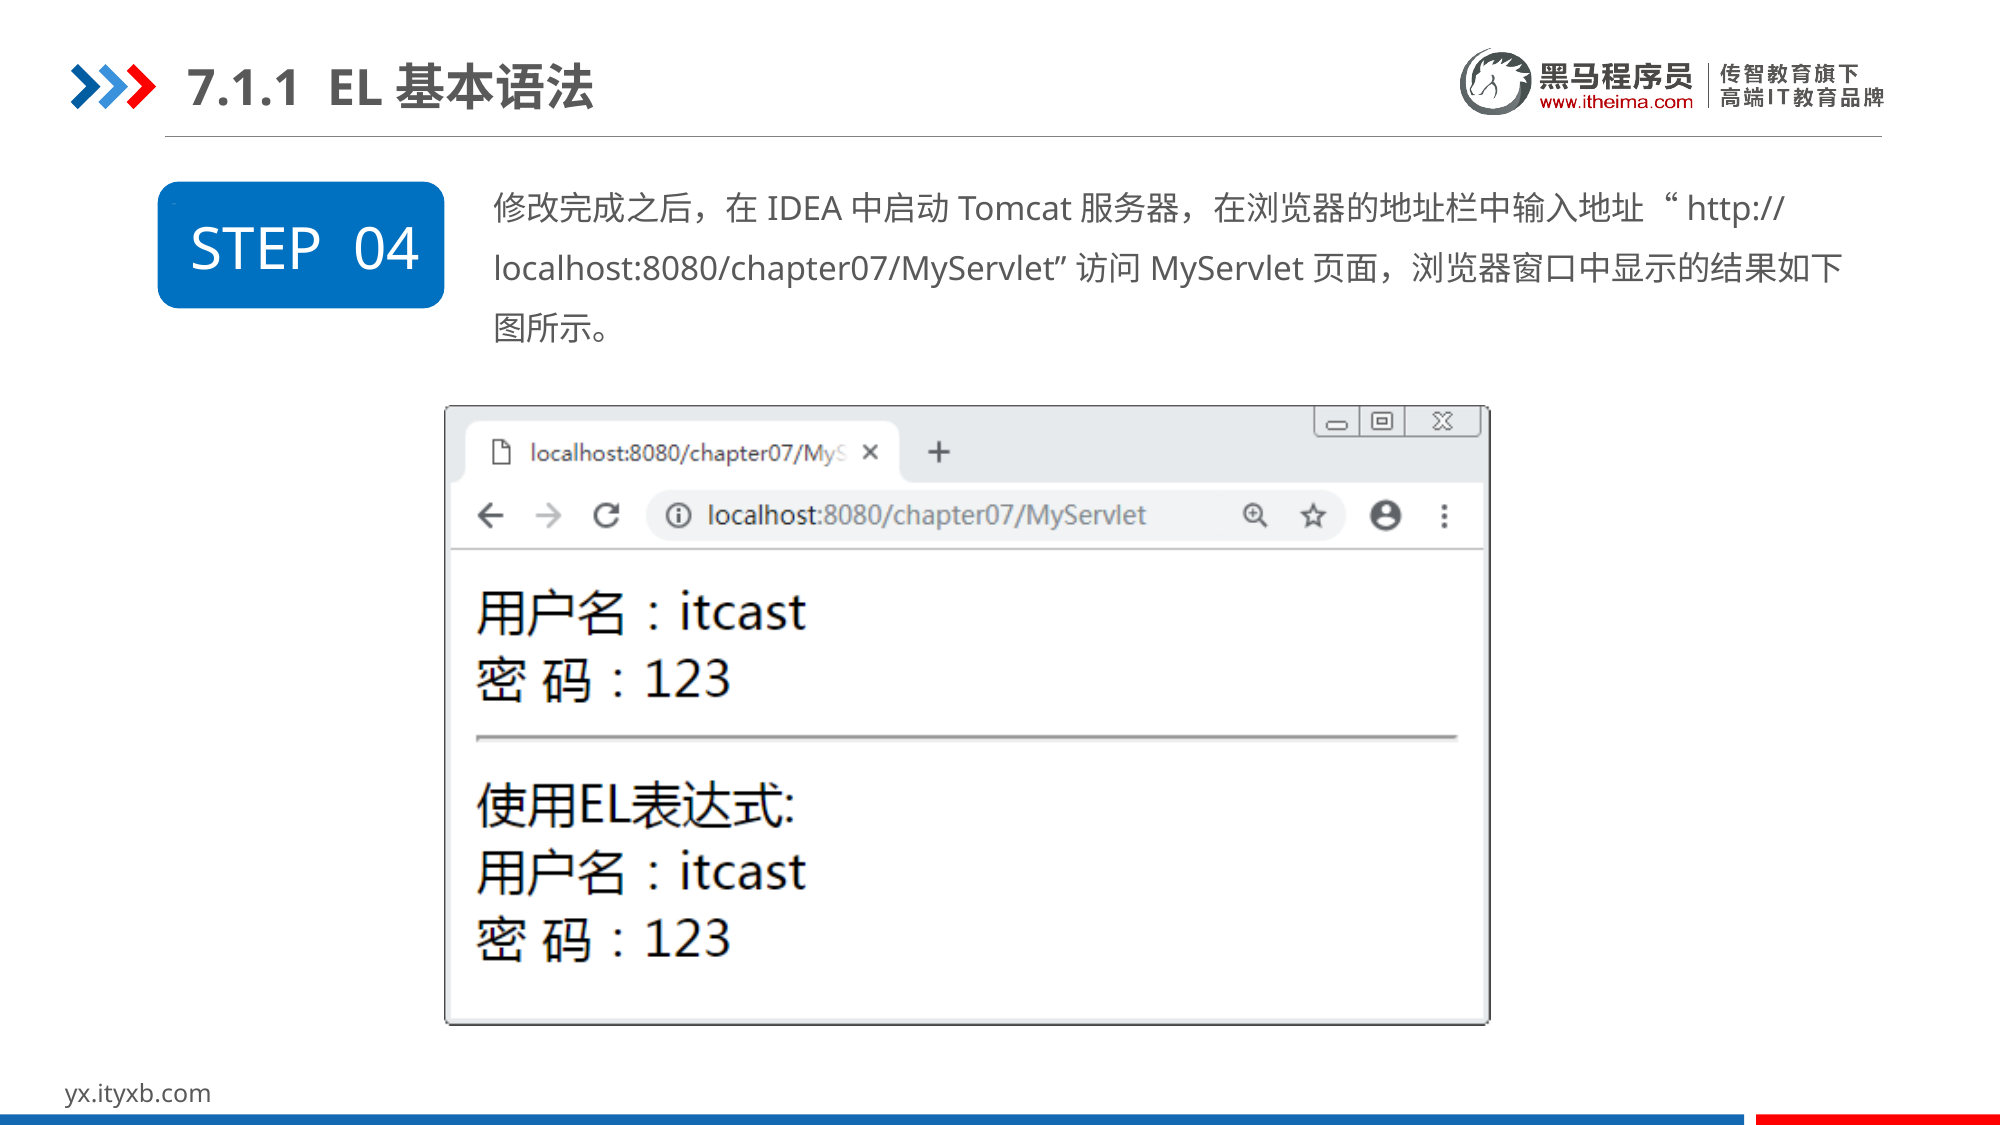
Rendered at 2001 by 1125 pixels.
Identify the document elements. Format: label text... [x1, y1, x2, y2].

text_box 修改完成之后，在IDEA中启动Tomcat服务器，在浏览器的地址栏中输入地址“http://localhost:8080/chapter07/MyServlet”访问MyServlet页面，浏览器窗口中显示的结果如下图所示。 [478, 159, 1871, 355]
text_box 7.1.1 EL基本语法 [187, 43, 657, 127]
picture [444, 405, 1491, 1026]
text_box [156, 180, 446, 310]
text_box STEP 04 [172, 203, 439, 289]
picture [1460, 48, 1887, 115]
